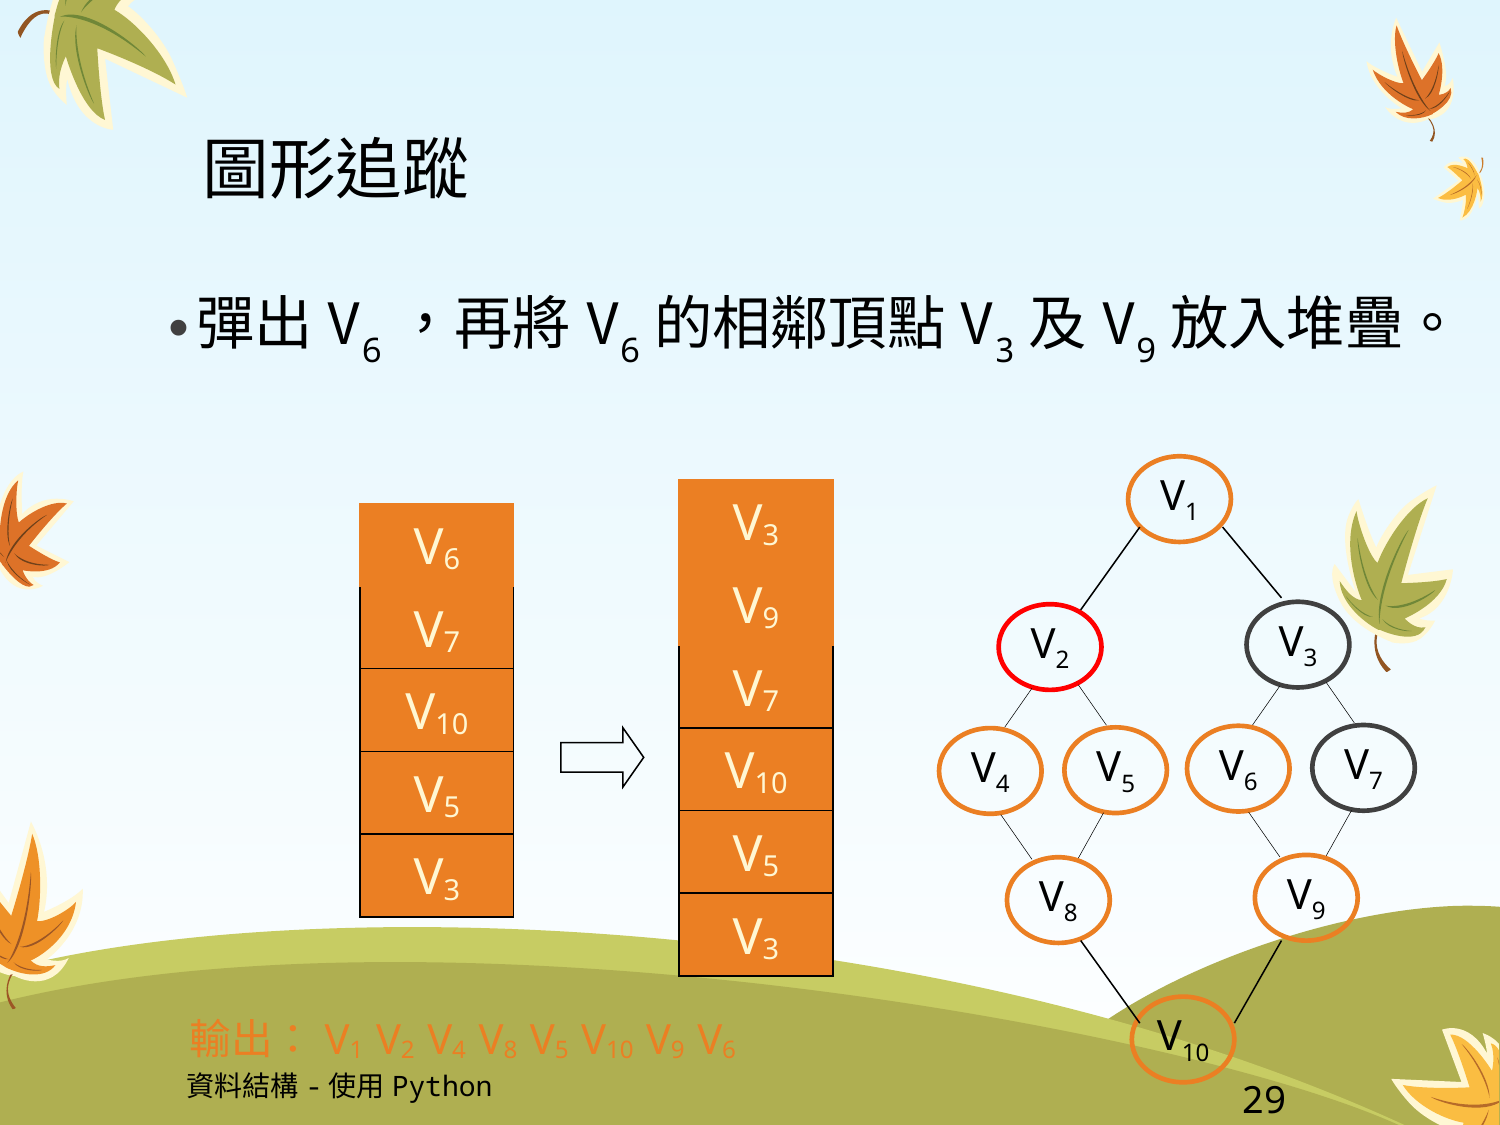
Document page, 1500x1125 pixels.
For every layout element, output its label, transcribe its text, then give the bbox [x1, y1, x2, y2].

text_box V3 [679, 479, 833, 563]
text_box V9 [679, 563, 833, 646]
text_box 輸出：V1 V2 V4 V8 V5 V10 V9 V6 [174, 1005, 751, 1065]
text_box V10 [1131, 996, 1235, 1083]
text_box V7 [1312, 725, 1415, 811]
text_box [560, 727, 644, 787]
text_box V6 [1187, 725, 1290, 812]
text_box V5 [1064, 727, 1167, 814]
text_box V7 [360, 587, 514, 668]
text_box V3 [679, 894, 833, 976]
text_box V4 [939, 728, 1042, 814]
text_box V3 [360, 834, 514, 917]
text_box V8 [1006, 857, 1110, 943]
text_box V6 [360, 503, 514, 587]
text_box V1 [1128, 456, 1231, 542]
text_box V9 [1254, 854, 1358, 941]
text_box V5 [679, 811, 833, 894]
text_box V2 [998, 604, 1102, 690]
footer 資料結構-使用Python [171, 1065, 1031, 1105]
text_box V5 [360, 752, 514, 834]
text_box V7 [679, 646, 833, 727]
text_box V3 [1246, 601, 1350, 688]
slide_number 29 [1222, 1082, 1302, 1122]
title 圖形追蹤 [187, 12, 1312, 216]
text_box V10 [360, 668, 514, 752]
text_box V10 [679, 727, 833, 811]
list 彈出V6，再將V6的相鄰頂點V3及V9放入堆疊。 [147, 278, 1424, 386]
